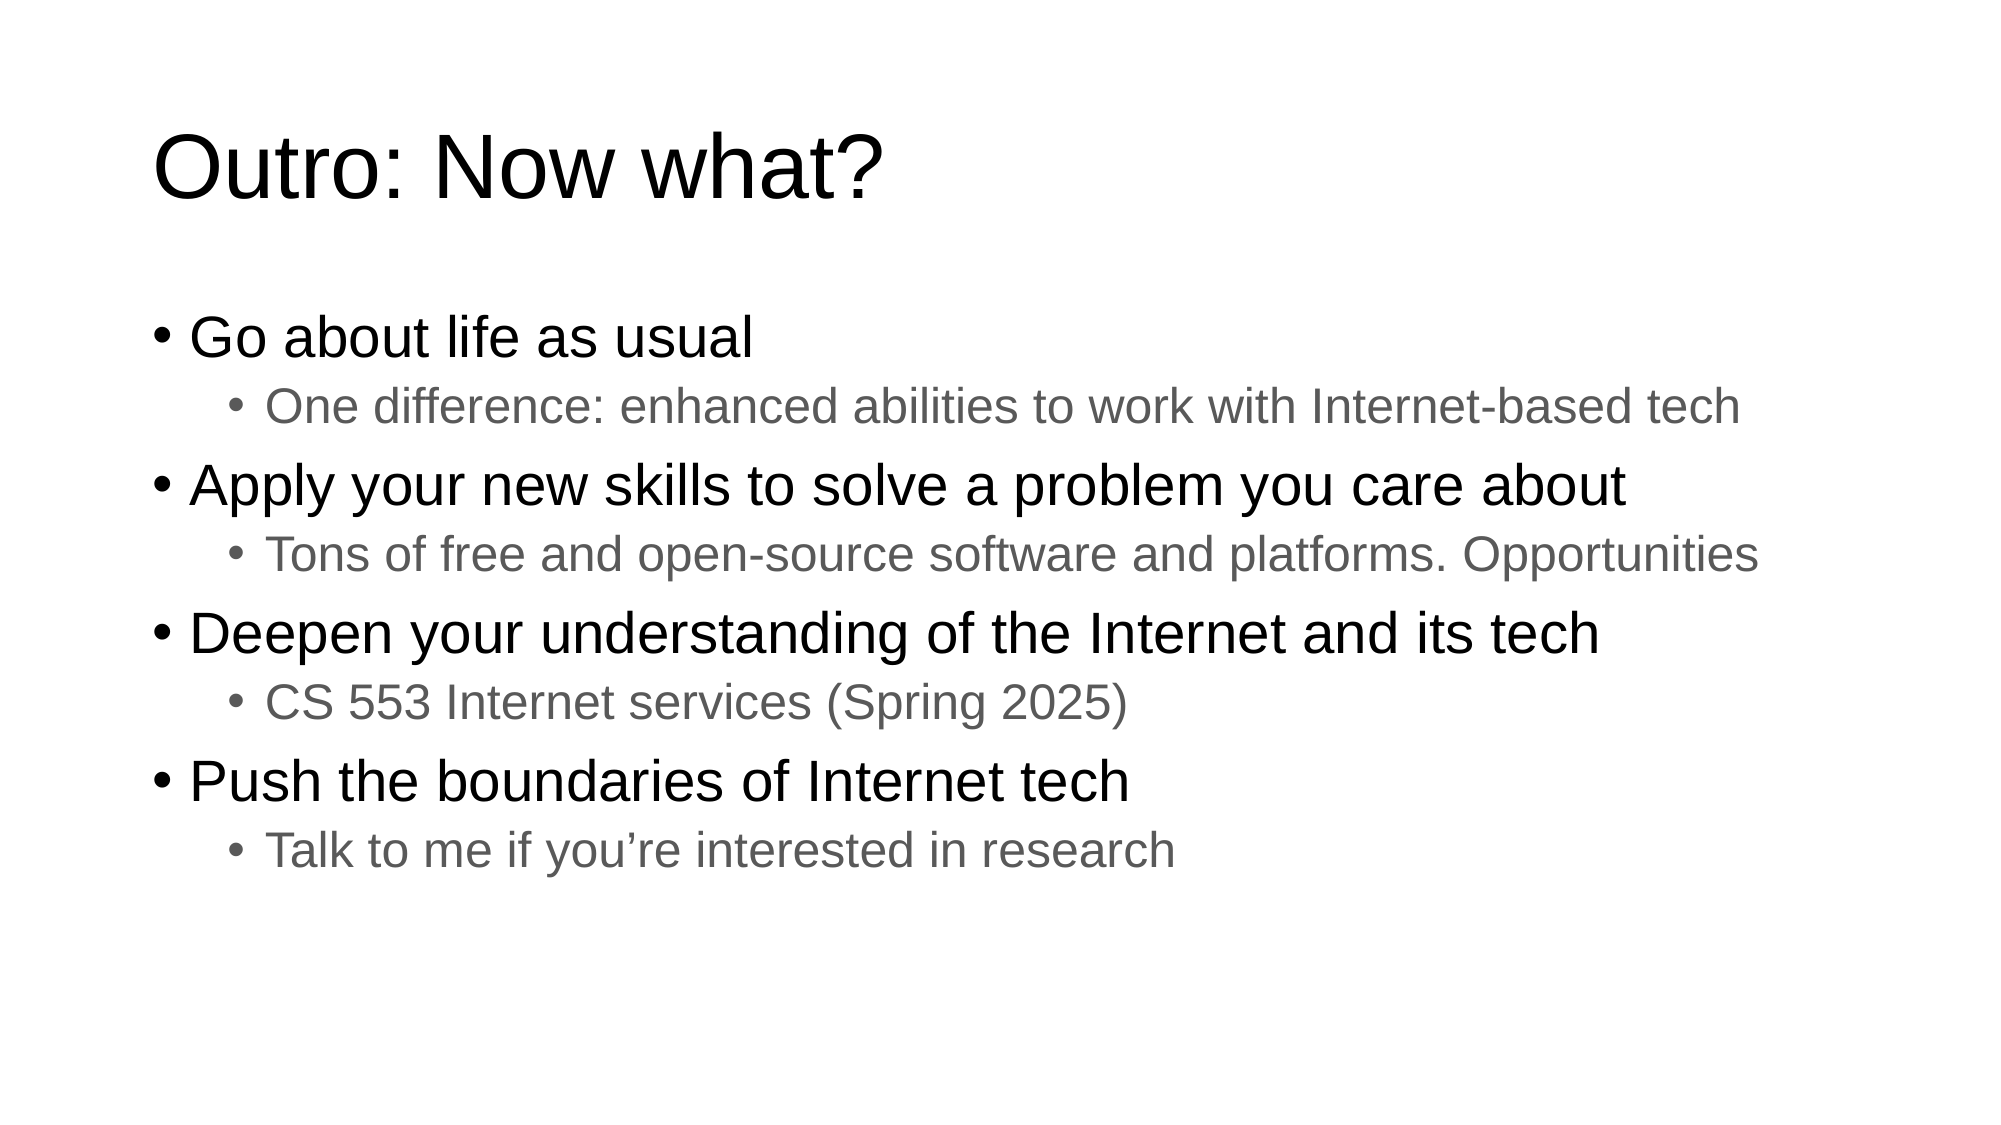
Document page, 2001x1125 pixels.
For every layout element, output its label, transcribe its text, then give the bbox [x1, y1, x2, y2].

title Outro: Now what? [137, 59, 1863, 278]
list Go about life as usual One difference: enhanced abilities to work with Internet-based tech Apply your new skills to solve a problem you care about Tons of free and open-source software and platforms. Opportunities Deepen your understanding of the Internet and its tech CS 553 Internet services (Spring 2025) Push the boundaries of Internet tech Talk to me if you’re interested in research [137, 299, 1863, 1014]
